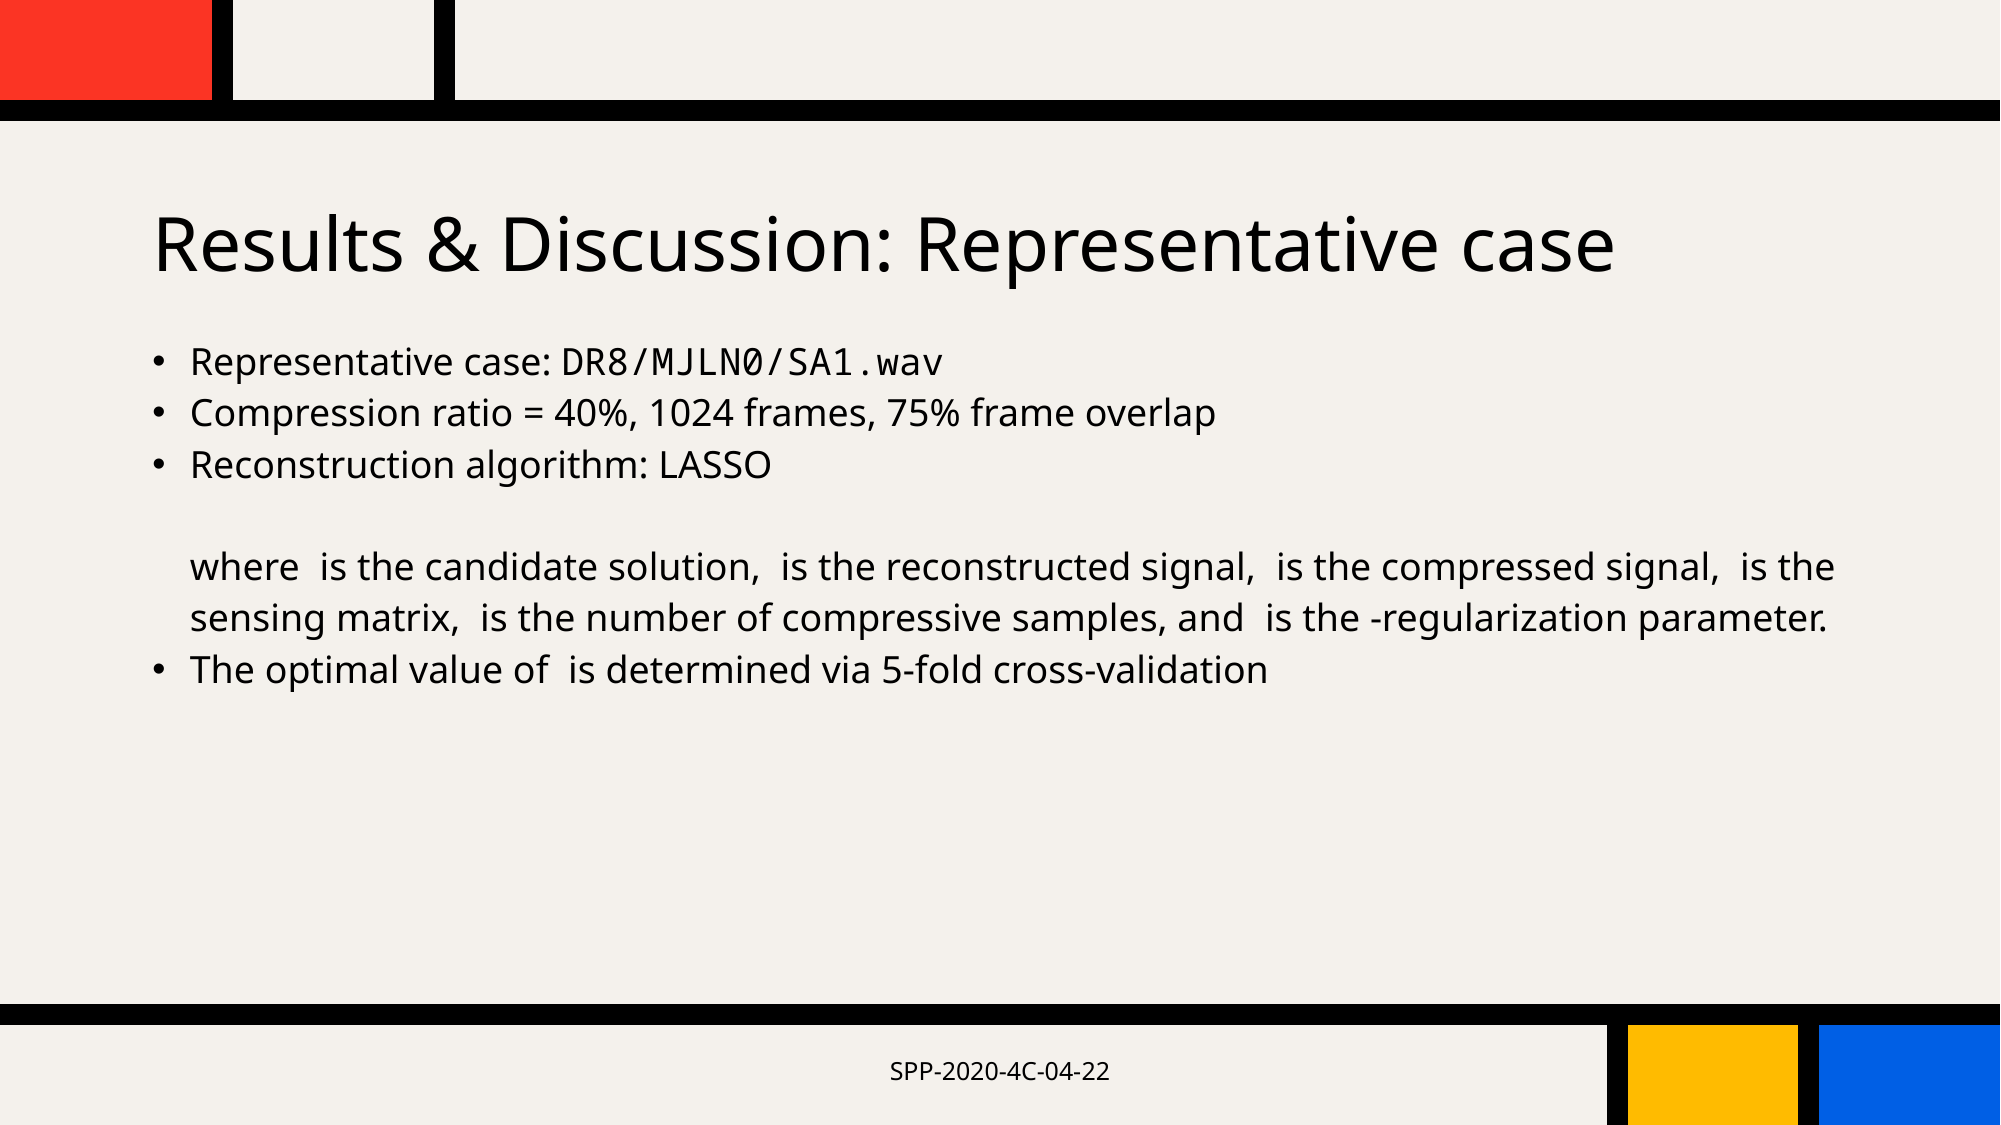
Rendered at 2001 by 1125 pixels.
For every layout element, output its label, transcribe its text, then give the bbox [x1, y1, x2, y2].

text_box [1628, 1025, 1798, 1125]
title Results & Discussion: Representative case [137, 138, 1863, 356]
slide_number SPP-2020-4C-04-22 [712, 1042, 1288, 1103]
text_box [0, 0, 212, 100]
text_box [1819, 1025, 2000, 1125]
